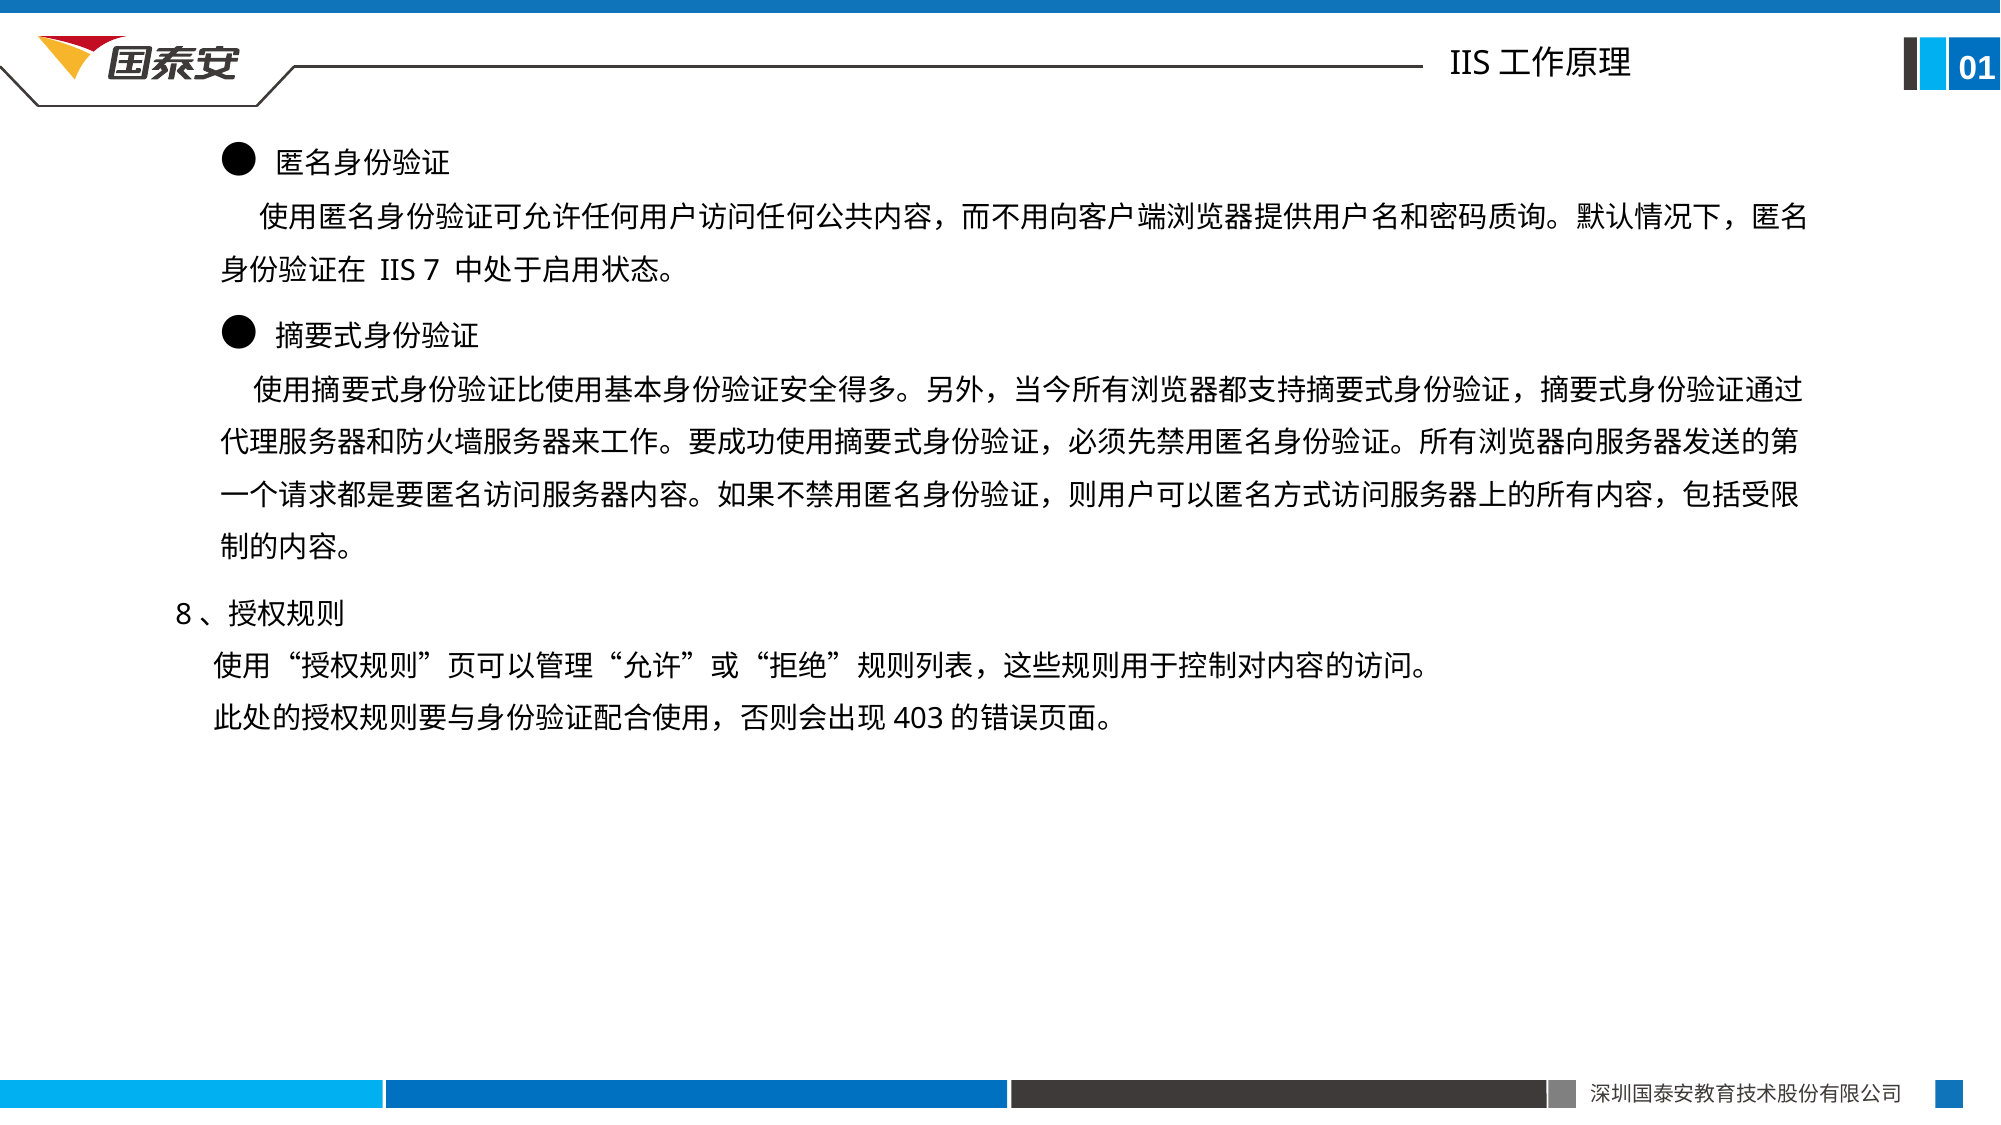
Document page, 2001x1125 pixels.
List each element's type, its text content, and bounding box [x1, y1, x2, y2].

text_box 8、授权规则 使用“授权规则”页可以管理“允许”或“拒绝”规则列表，这些规则用于控制对内容的访问。 此处的授权规则要与身份验证配合使用，否则会出现403的错误页面。 [153, 570, 1804, 795]
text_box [0, 66, 1424, 106]
text_box ● 匿名身份验证 使用匿名身份验证可允许任何用户访问任何公共内容，而不用向客户端浏览器提供用户名和密码质询。默认情况下，匿名身份验证在 IIS 7 中处于启用状态。 ● 摘要式身份验证 使用摘要式身份验证比使用基本身份验证安全得多。另外，当今所有浏览器都支持摘要式身份验证，摘要式身份验证通过代理服务器和防火墙服务器来工作。要成功使用摘要式身份验证，必须先禁用匿名身份验证。所有浏览器向服务器发送的第一个请求都是要匿名访问服务器内容。如果不禁用匿名身份验证，则用户可以匿名方式访问服务器上的所有内容，包括受限制的内容。 [205, 106, 1828, 571]
text_box 01 [1944, 38, 2000, 94]
text_box IIS工作原理 [1435, 38, 1874, 98]
